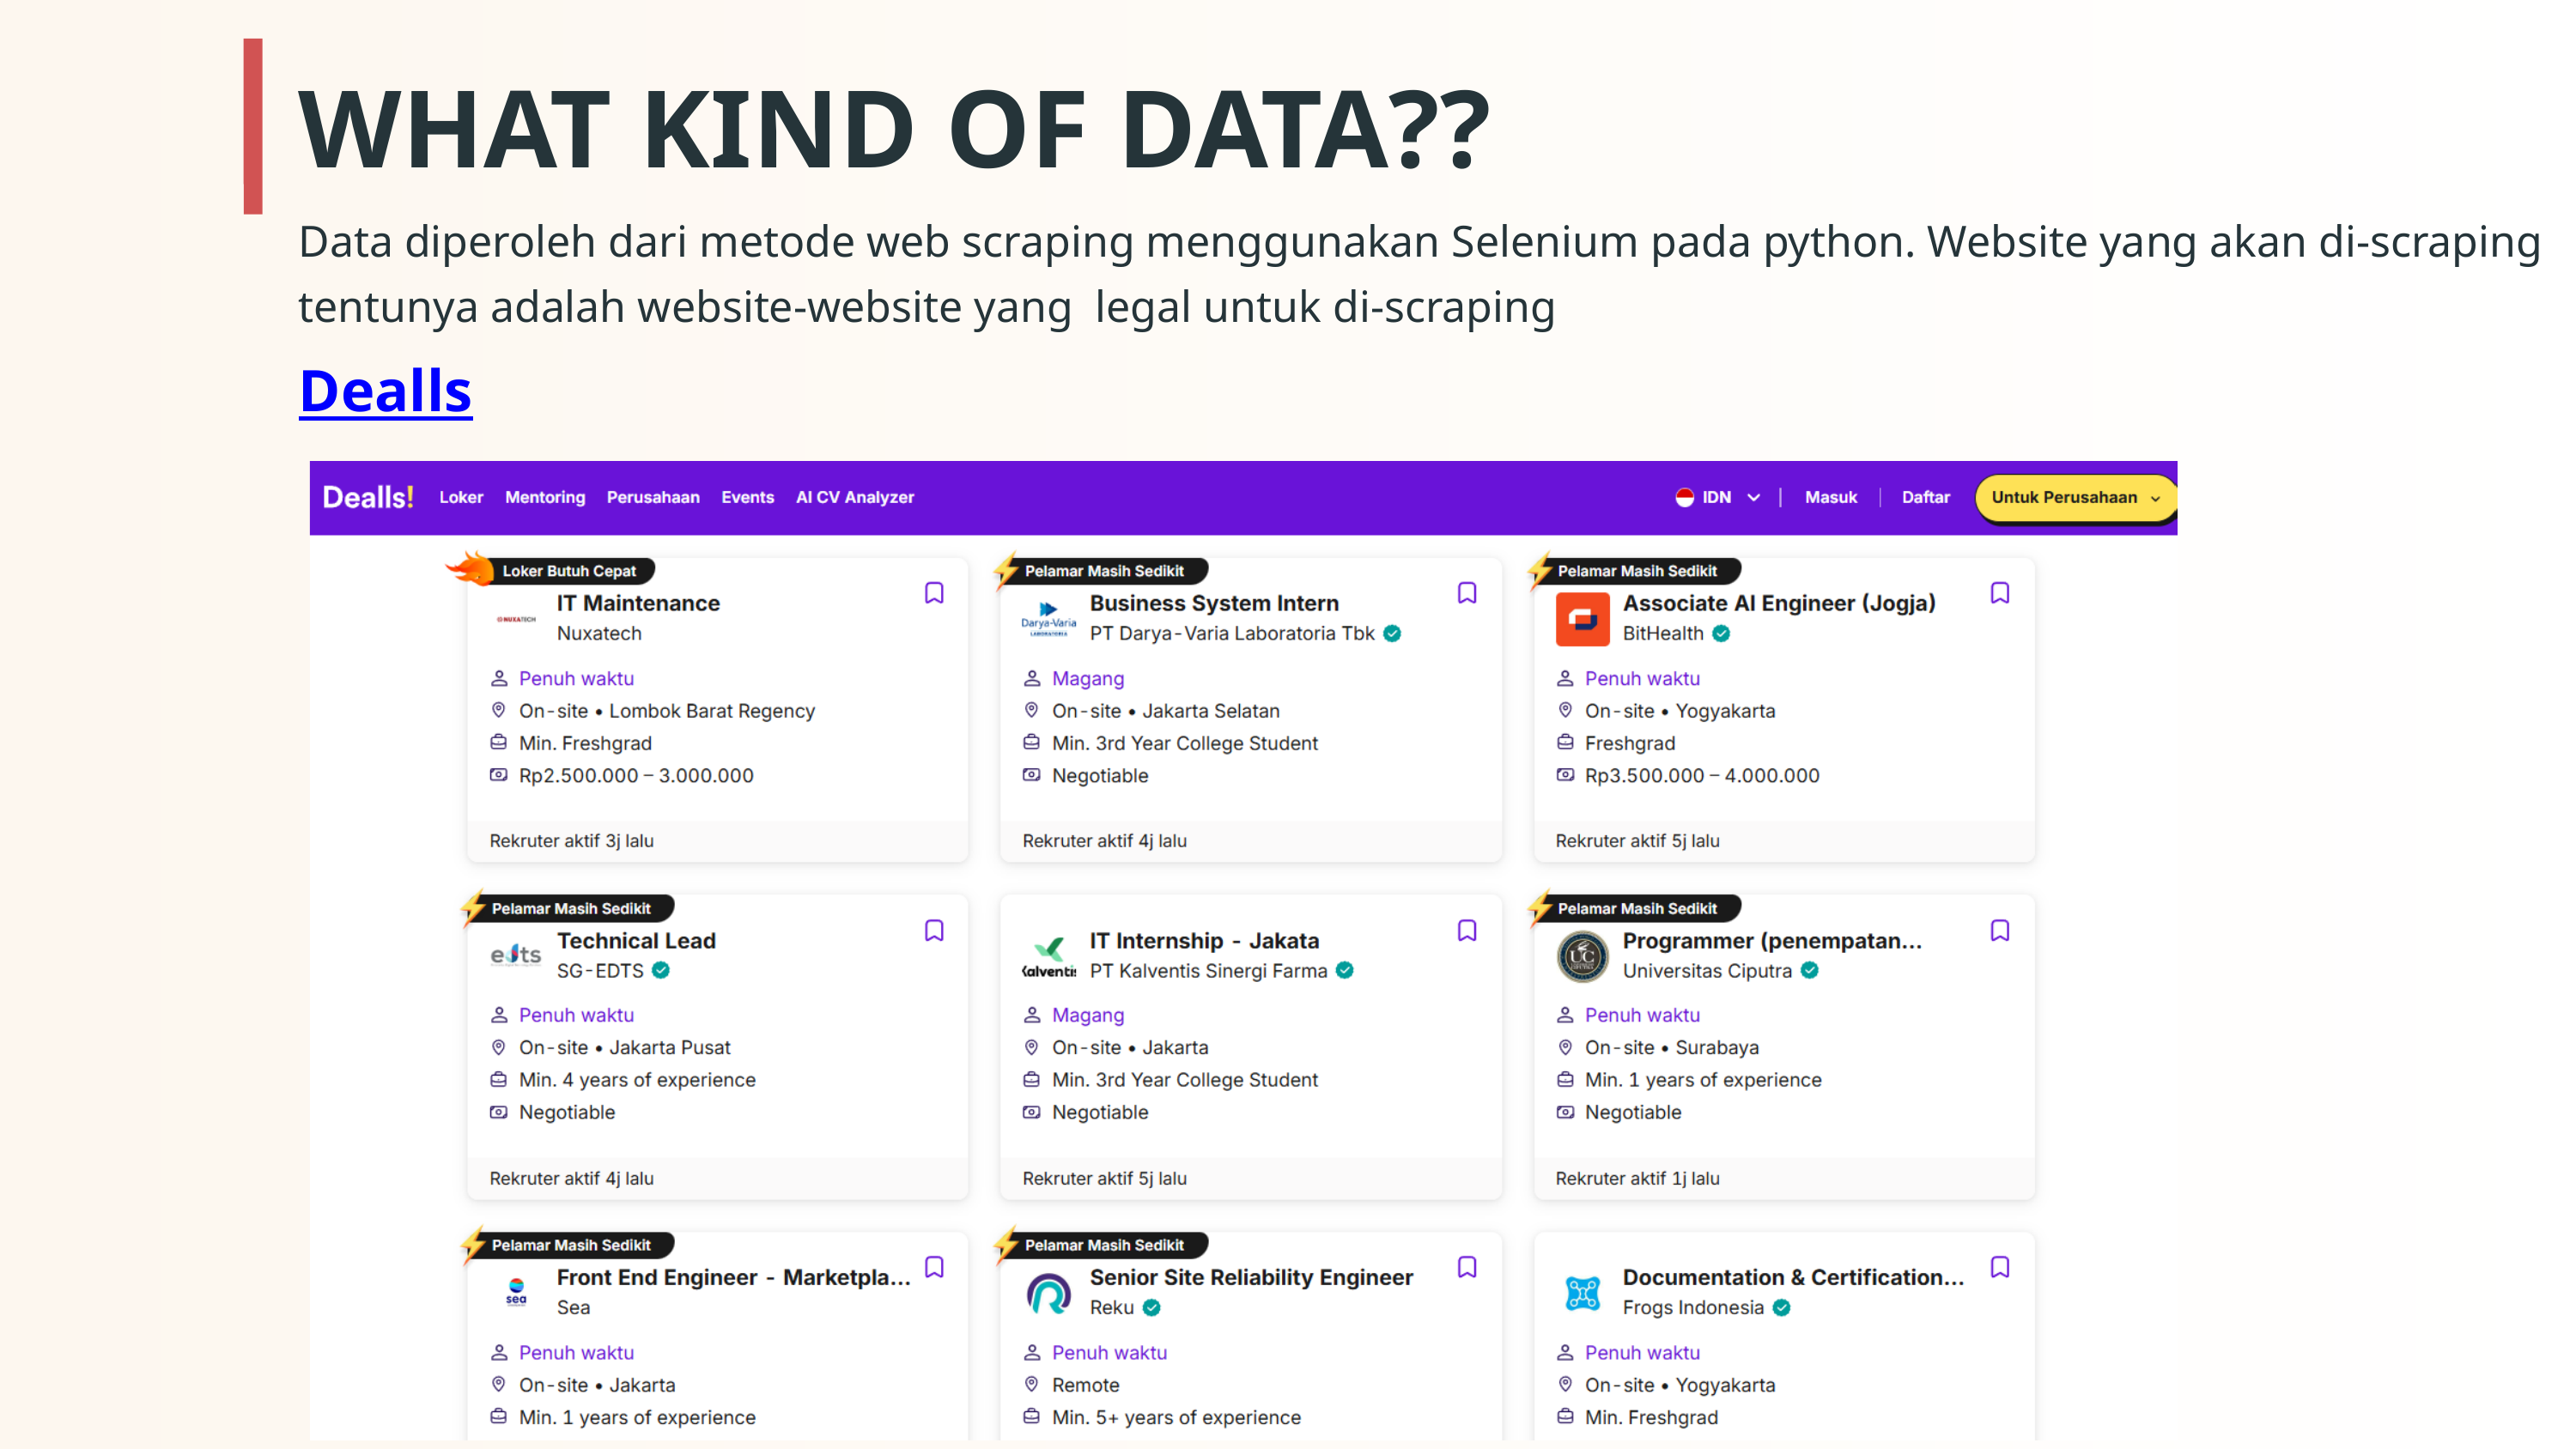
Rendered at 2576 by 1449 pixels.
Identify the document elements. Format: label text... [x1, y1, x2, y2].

text_box [309, 461, 2178, 1440]
text_box WHAT KIND OF DATA?? [298, 61, 1929, 134]
text_box Dealls [298, 344, 2178, 433]
text_box Data diperoleh dari metode web scraping menggunakan Selenium pada python. Website yang akan di-scraping tentunya adalah website-website yang legal untuk di-scraping [298, 134, 2551, 331]
